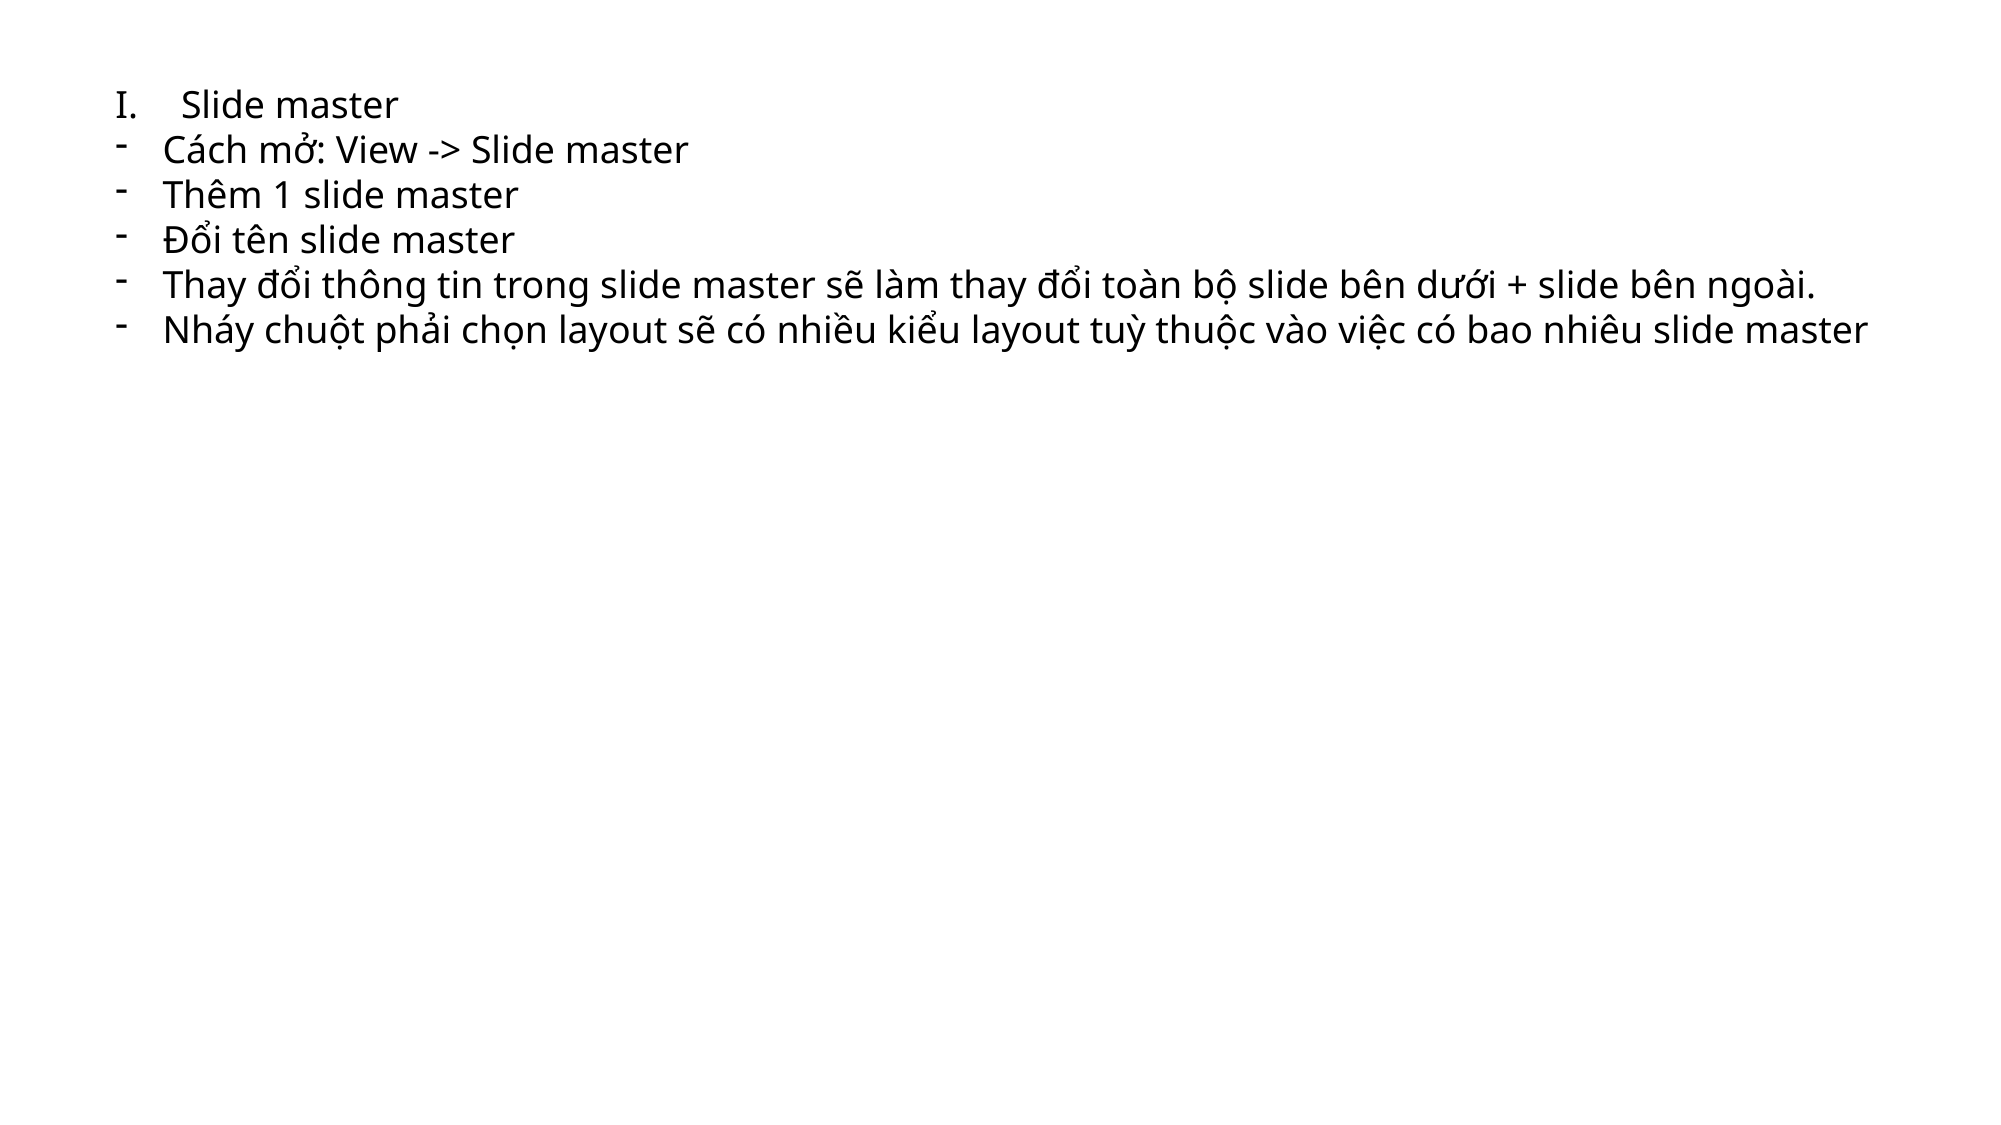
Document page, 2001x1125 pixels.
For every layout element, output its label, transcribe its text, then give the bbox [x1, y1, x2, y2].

text_box Slide master Cách mở: View -> Slide master Thêm 1 slide master Đổi tên slide master Thay đổi thông tin trong slide master sẽ làm thay đổi toàn bộ slide bên dưới + slide bên ngoài. Nháy chuột phải chọn layout sẽ có nhiều kiểu layout tuỳ thuộc vào việc có bao nhiêu slide master [100, 73, 2000, 359]
